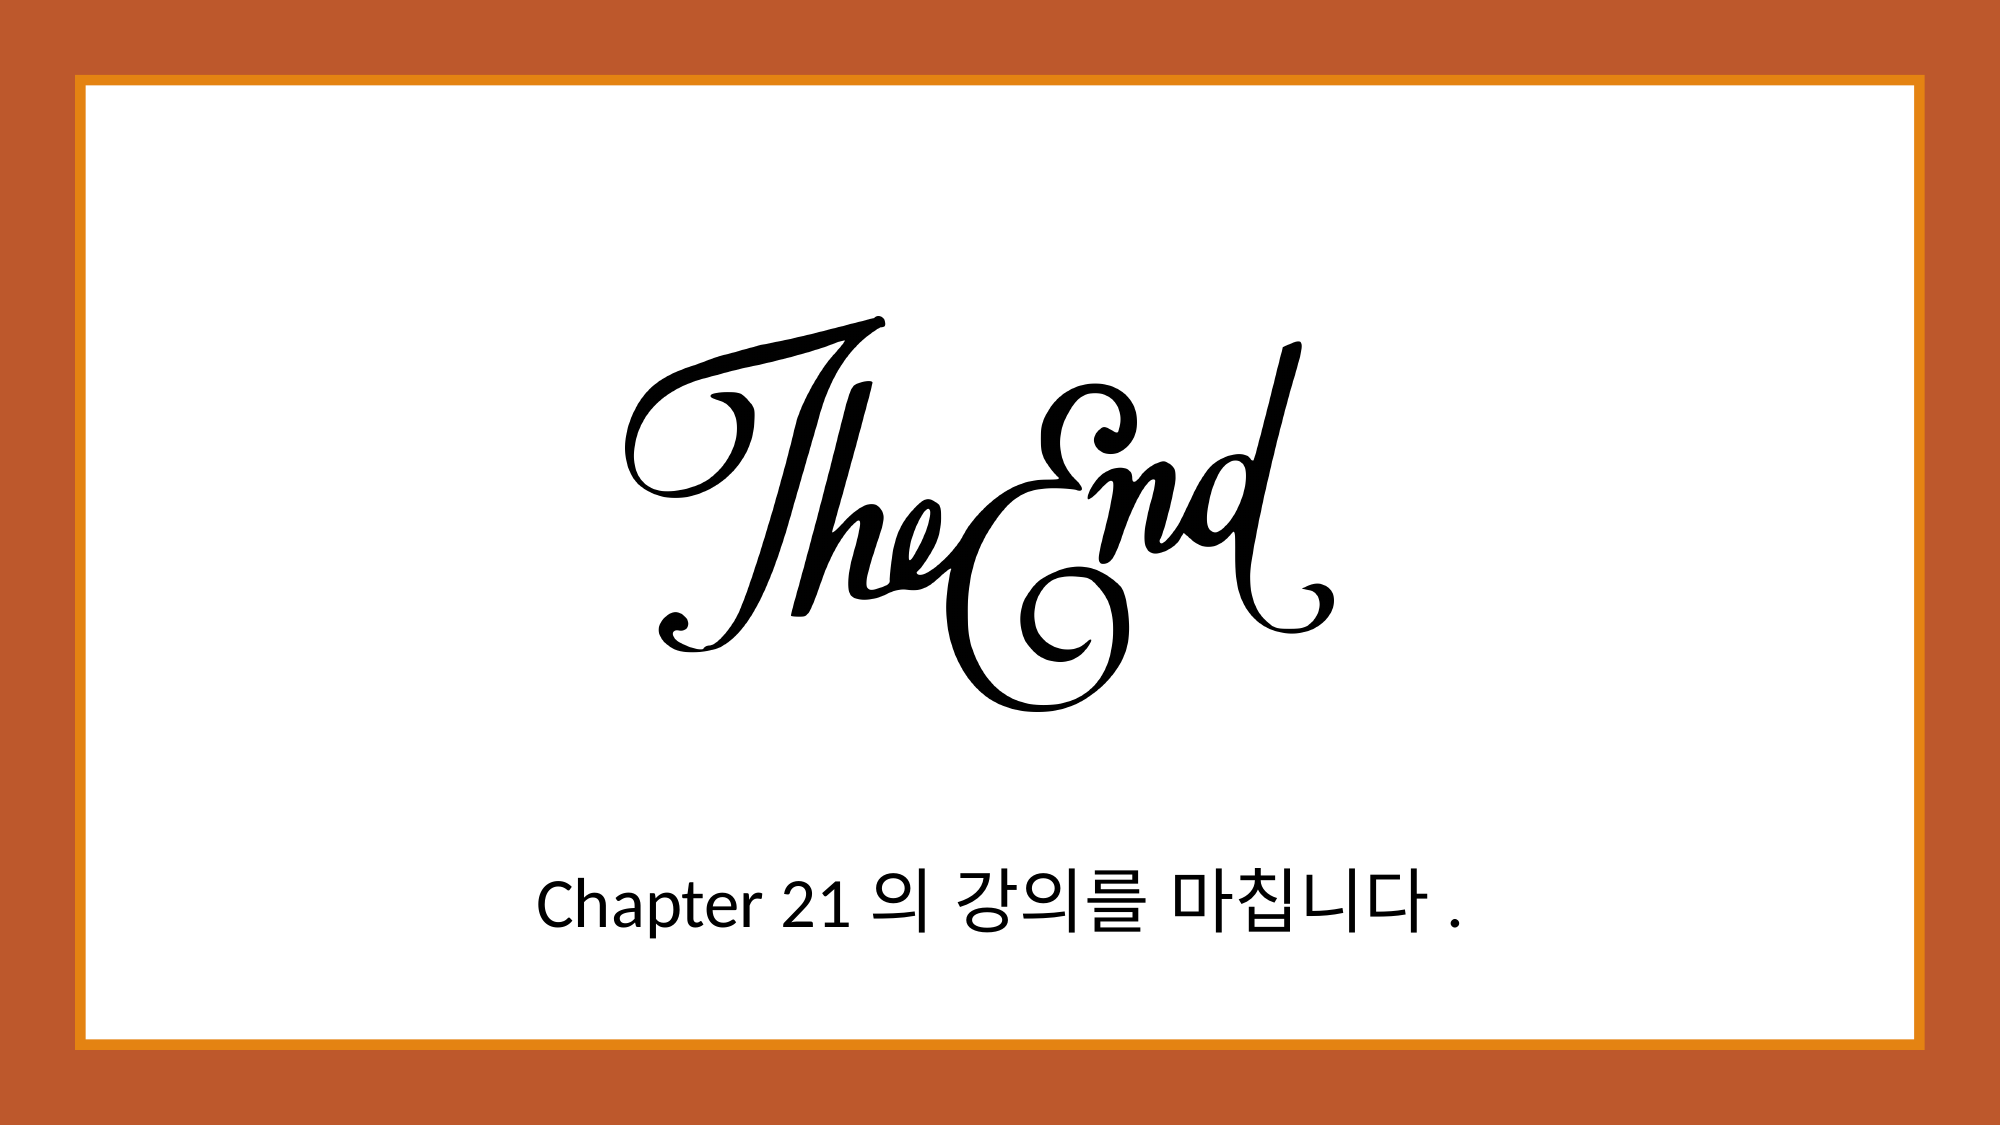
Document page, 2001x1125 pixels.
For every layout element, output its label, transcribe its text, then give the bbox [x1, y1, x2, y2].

text_box Chapter 21의 강의를 마칩니다. [446, 849, 1554, 950]
text_box [0, 0, 2000, 1125]
picture [624, 315, 1335, 713]
text_box [84, 84, 1916, 1041]
text_box [74, 74, 1926, 1051]
